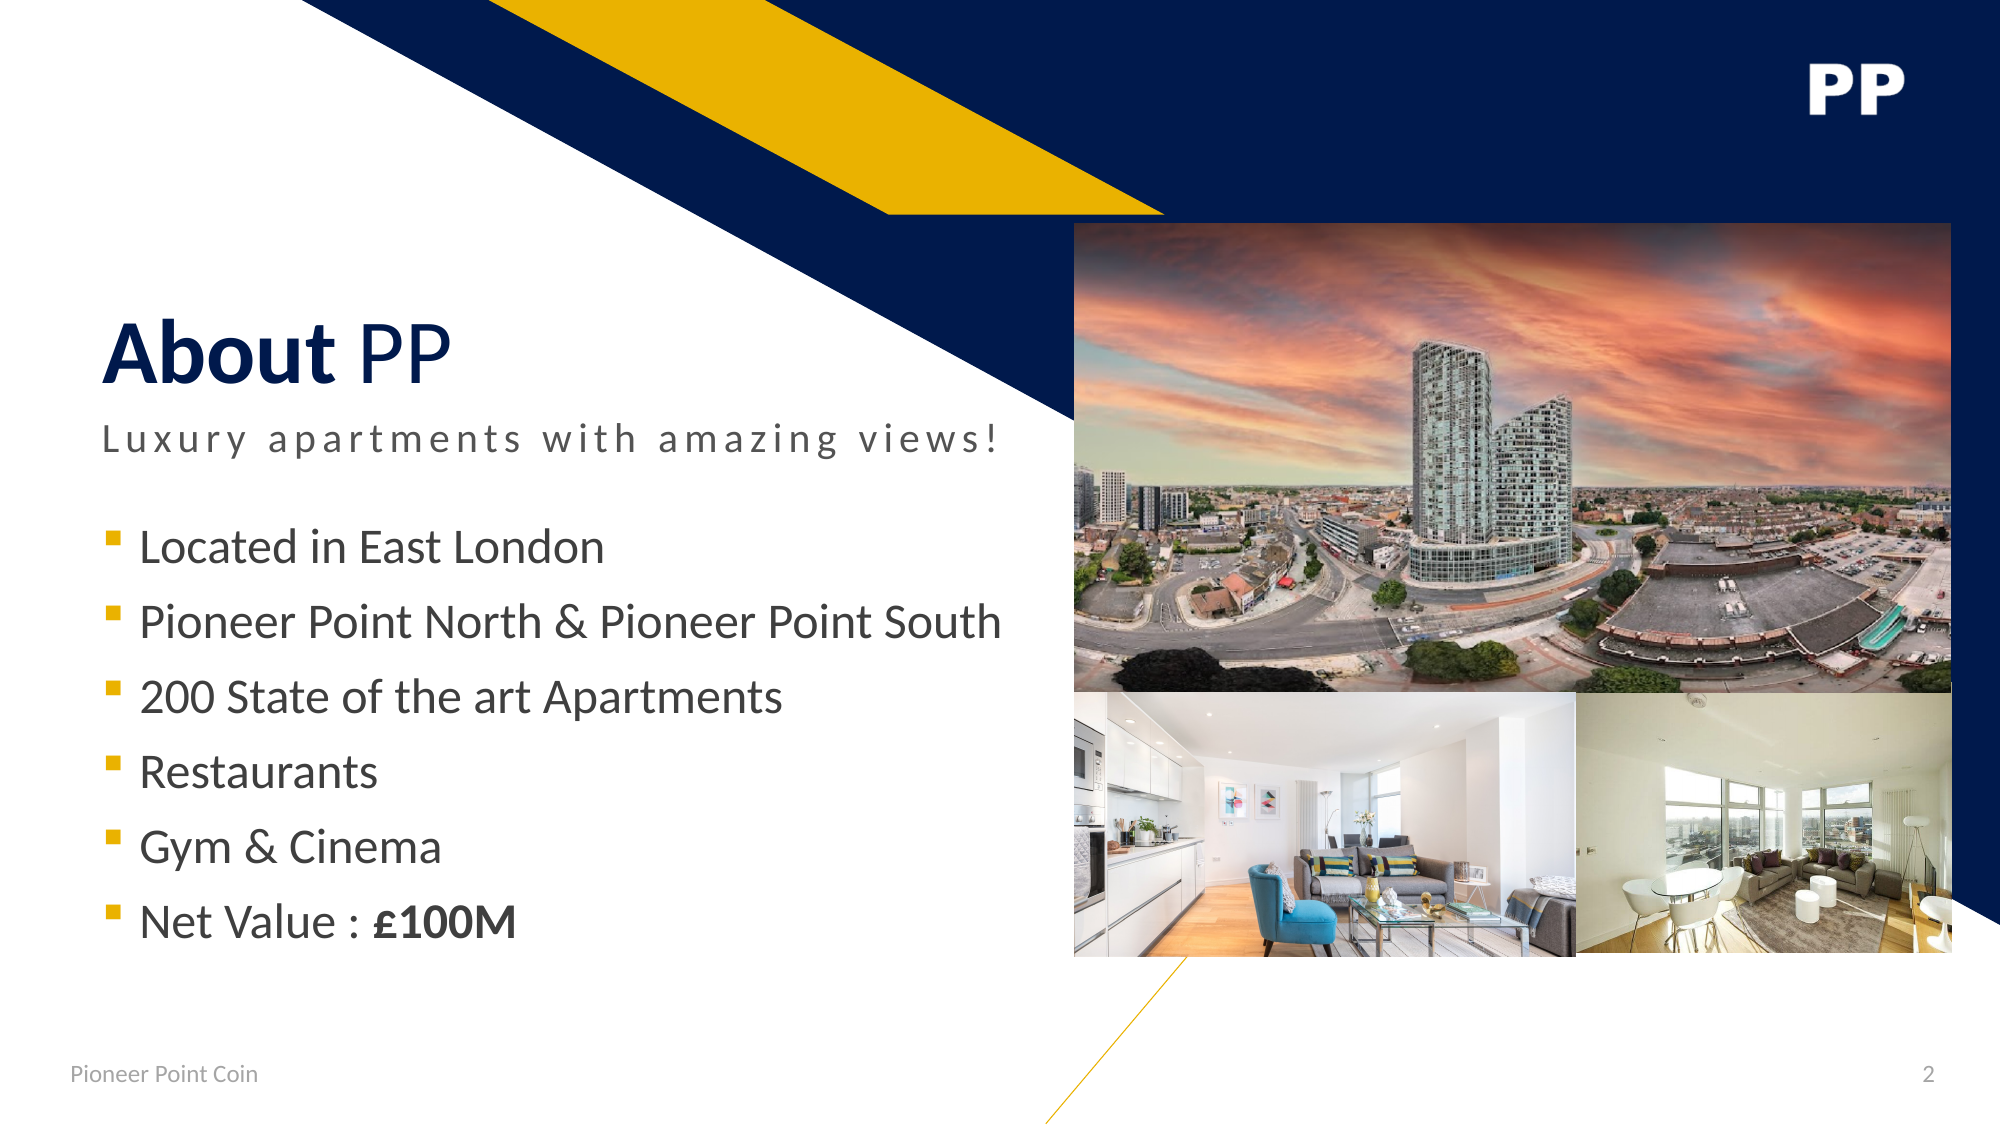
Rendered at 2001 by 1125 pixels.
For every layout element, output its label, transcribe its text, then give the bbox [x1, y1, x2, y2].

footer Pioneer Point Coin [55, 1042, 731, 1103]
title About PP [87, 203, 1292, 403]
list Luxury apartments with amazing views! [87, 409, 1074, 510]
picture [1761, 26, 1950, 177]
slide_number 2 [1828, 1042, 1950, 1103]
picture [1074, 223, 1968, 957]
list Located in East London Pioneer Point North & Pioneer Point South 200 State of the art Apartments Restaurants Gym & Cinema Net Value : £100M [87, 513, 1050, 999]
